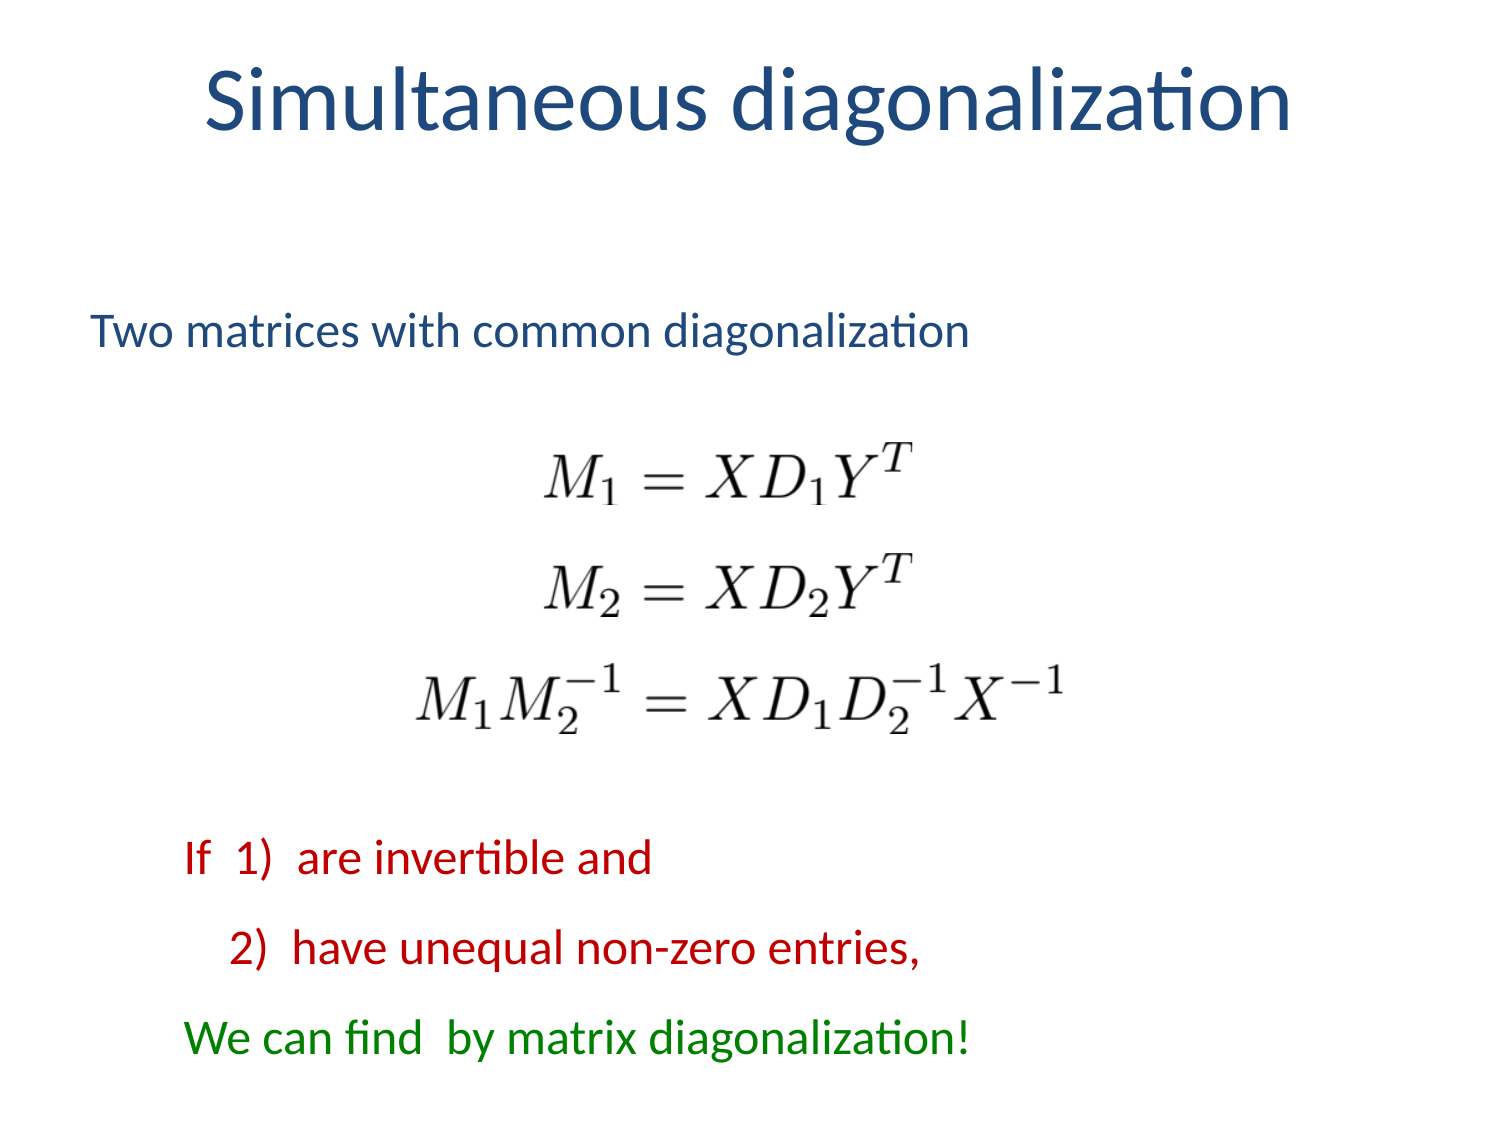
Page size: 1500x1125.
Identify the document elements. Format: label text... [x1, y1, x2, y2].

title Simultaneous diagonalization [75, 0, 1425, 188]
picture [414, 662, 1063, 735]
picture [543, 553, 913, 617]
picture [543, 442, 913, 506]
